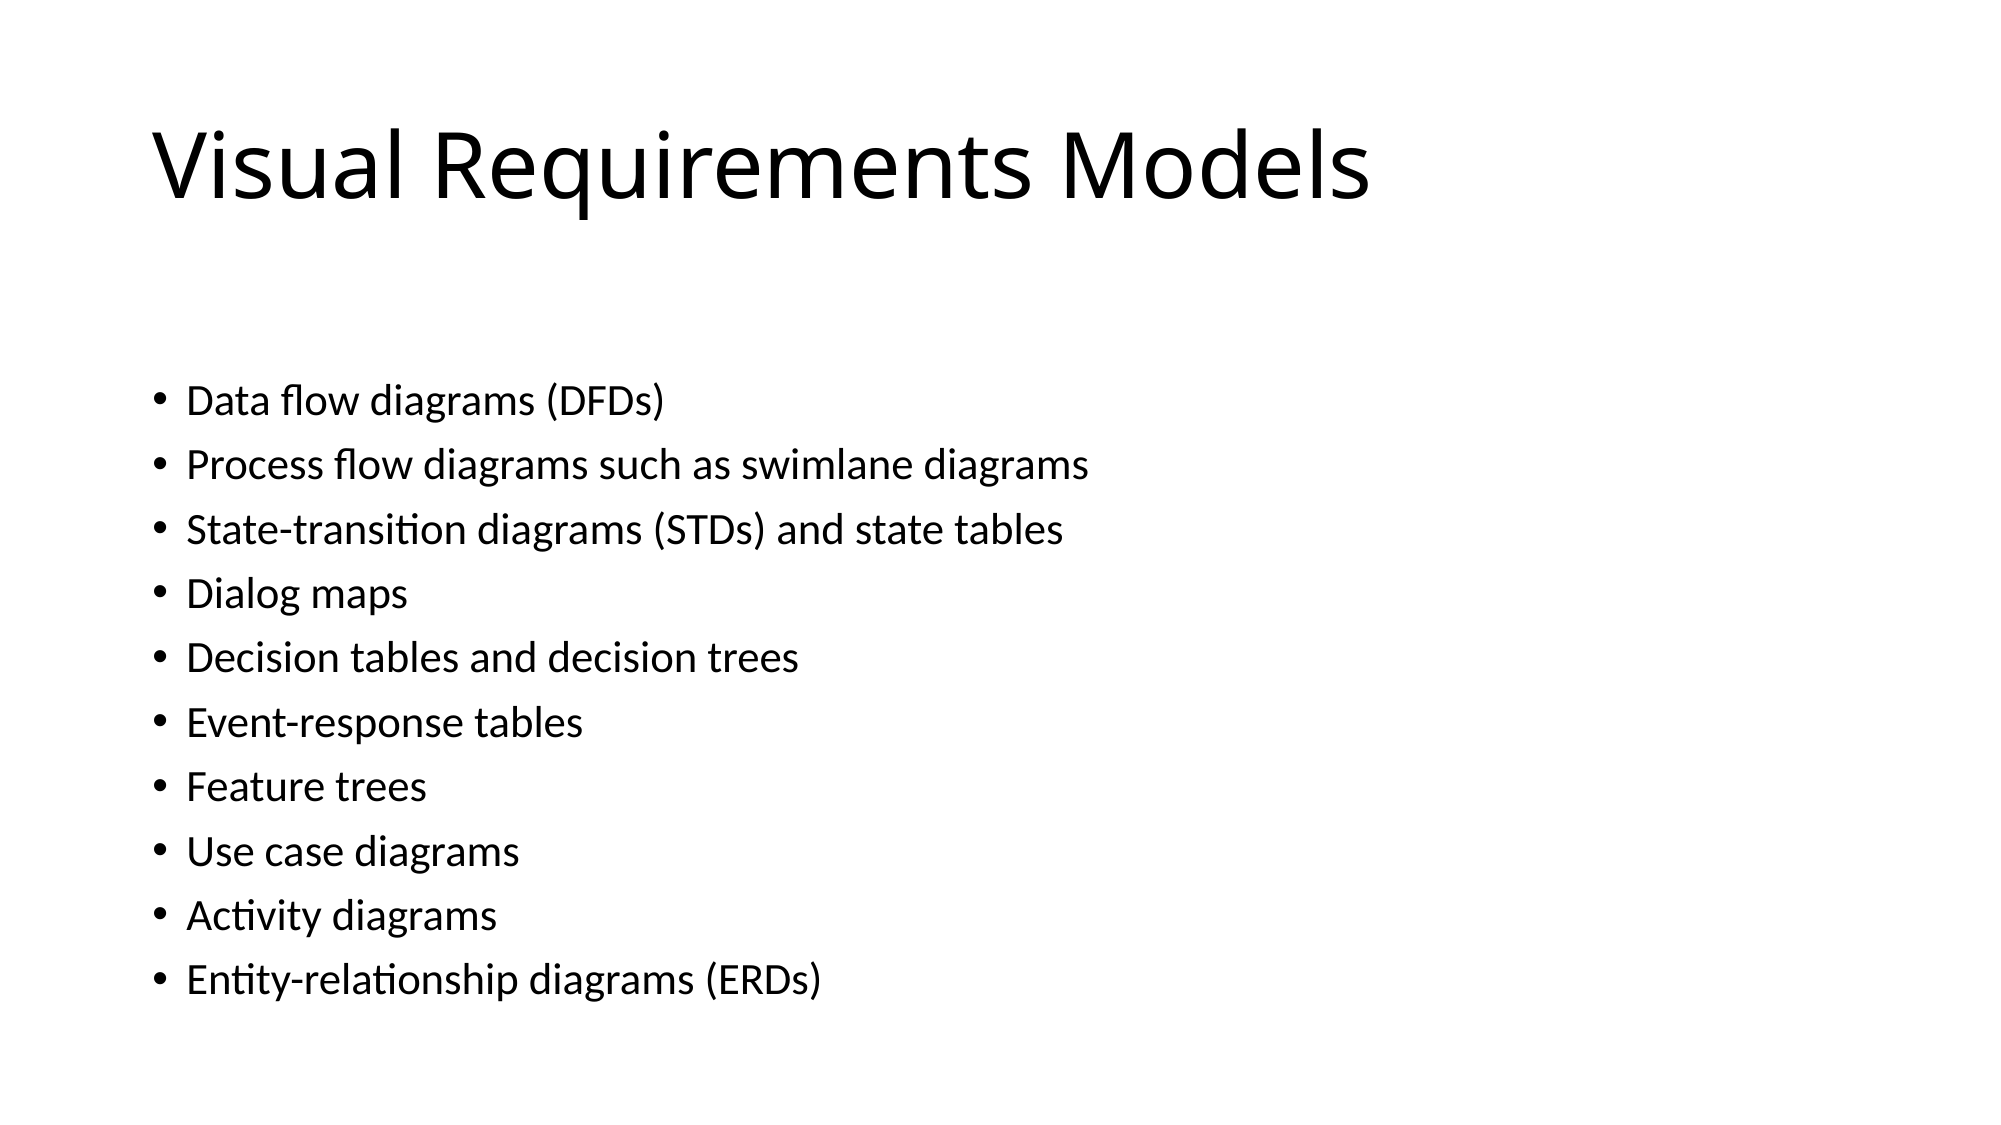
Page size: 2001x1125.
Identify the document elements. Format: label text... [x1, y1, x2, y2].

title Visual Requirements Models [137, 59, 1863, 278]
list Data flow diagrams (DFDs) Process flow diagrams such as swimlane diagrams State-transition diagrams (STDs) and state tables Dialog maps Decision tables and decision trees Event-response tables Feature trees Use case diagrams Activity diagrams Entity-relationship diagrams (ERDs) [137, 299, 1863, 1014]
